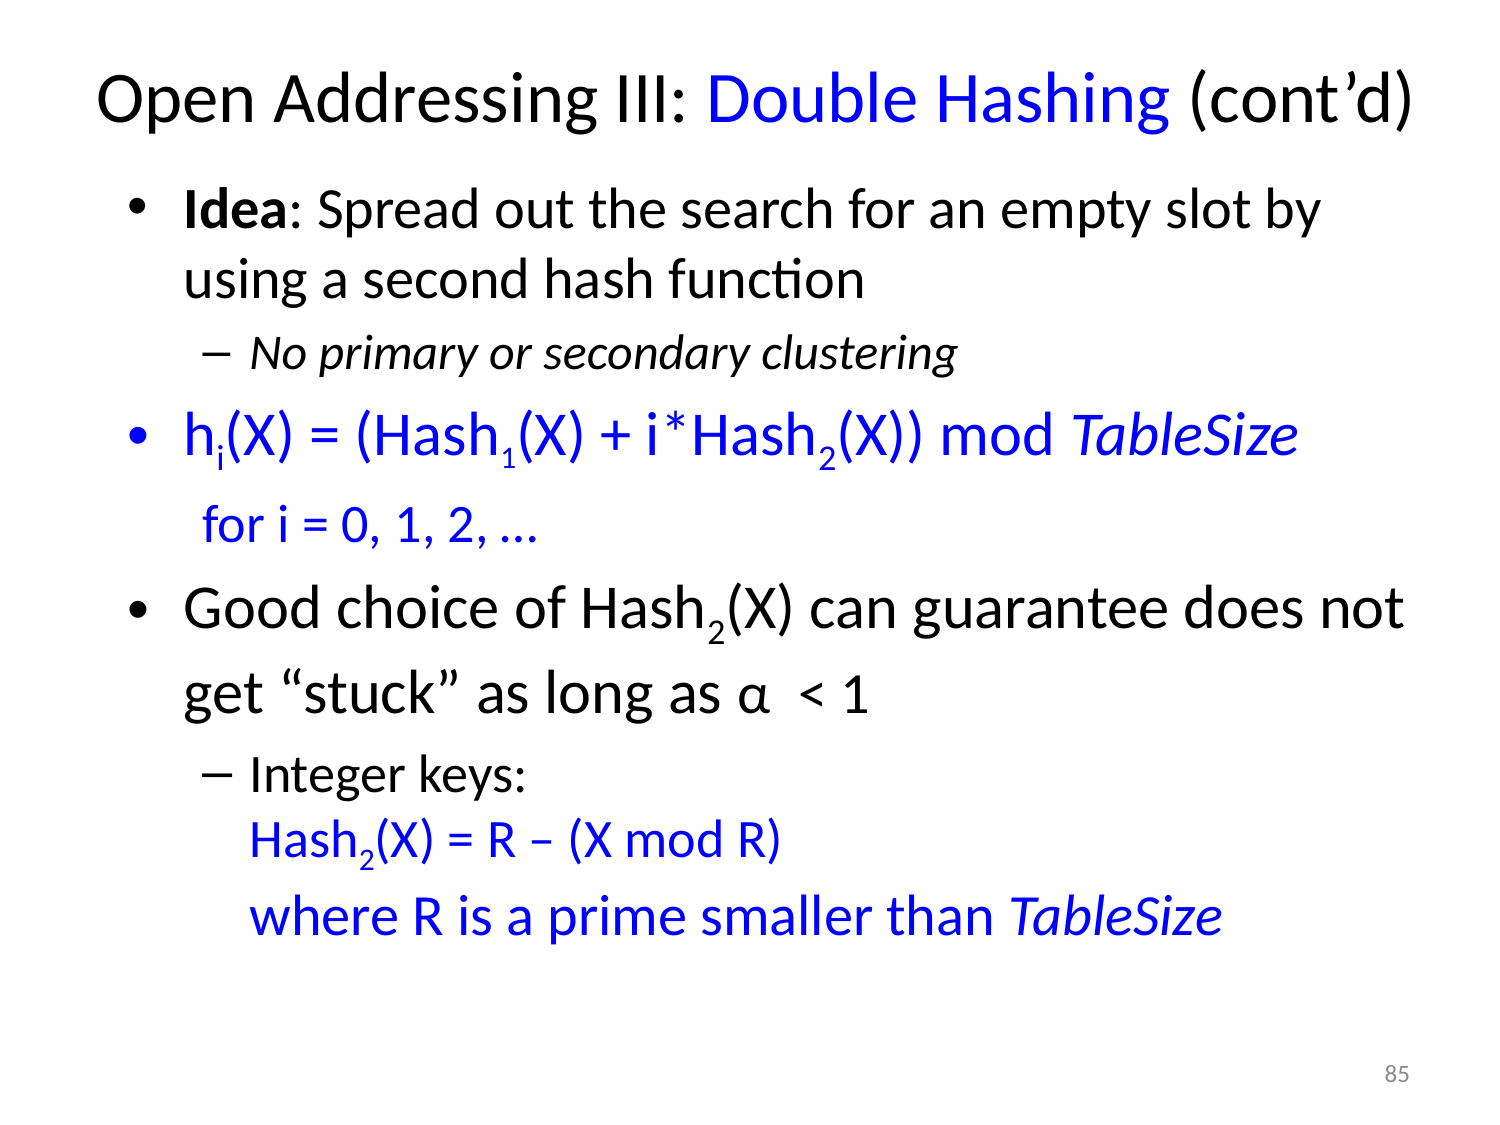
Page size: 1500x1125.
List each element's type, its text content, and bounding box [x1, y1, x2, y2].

list Idea: Spread out the search for an empty slot by using a second hash function No primary or secondary clustering hi(X) = (Hash1(X) + i*Hash2(X)) mod TableSize for i = 0, 1, 2, … Good choice of Hash2(X) can guarantee does not get “stuck” as long as α < 1 Integer keys: Hash2(X) = R – (X mod R) where R is a prime smaller than TableSize [112, 162, 1438, 950]
title Open Addressing III: Double Hashing (cont’d) [62, 0, 1450, 188]
slide_number 85 [1074, 1042, 1425, 1103]
